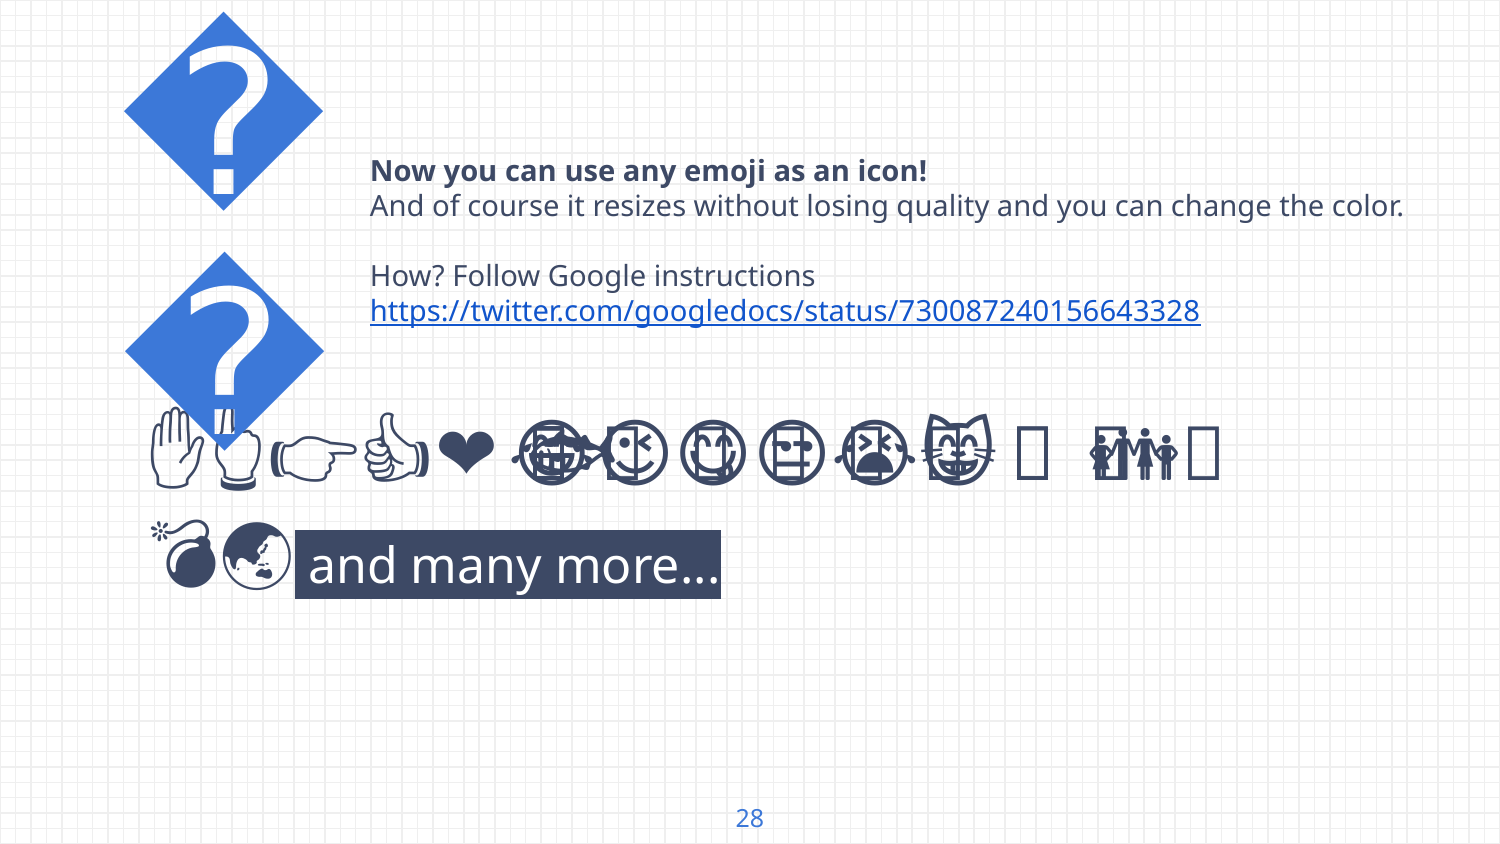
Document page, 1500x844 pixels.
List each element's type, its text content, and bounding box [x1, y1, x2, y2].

text_box Now you can use any emoji as an icon! And of course it resizes without losing quality and you can change the color. How? Follow Google instructions https://twitter.com/googledocs/status/730087240156643328 [354, 137, 1451, 364]
text_box 😉 [106, 127, 343, 341]
text_box ✋👆👉👍👤👦👧👨👩👪💃🏃💑❤😂😉😋😒😭👶😸🐟🍒🍔💣📌📖🔨🎃🎈🎨🏈🏰🌏🔌🔑 and many more... [132, 376, 1335, 799]
slide_number 28 [705, 796, 795, 844]
